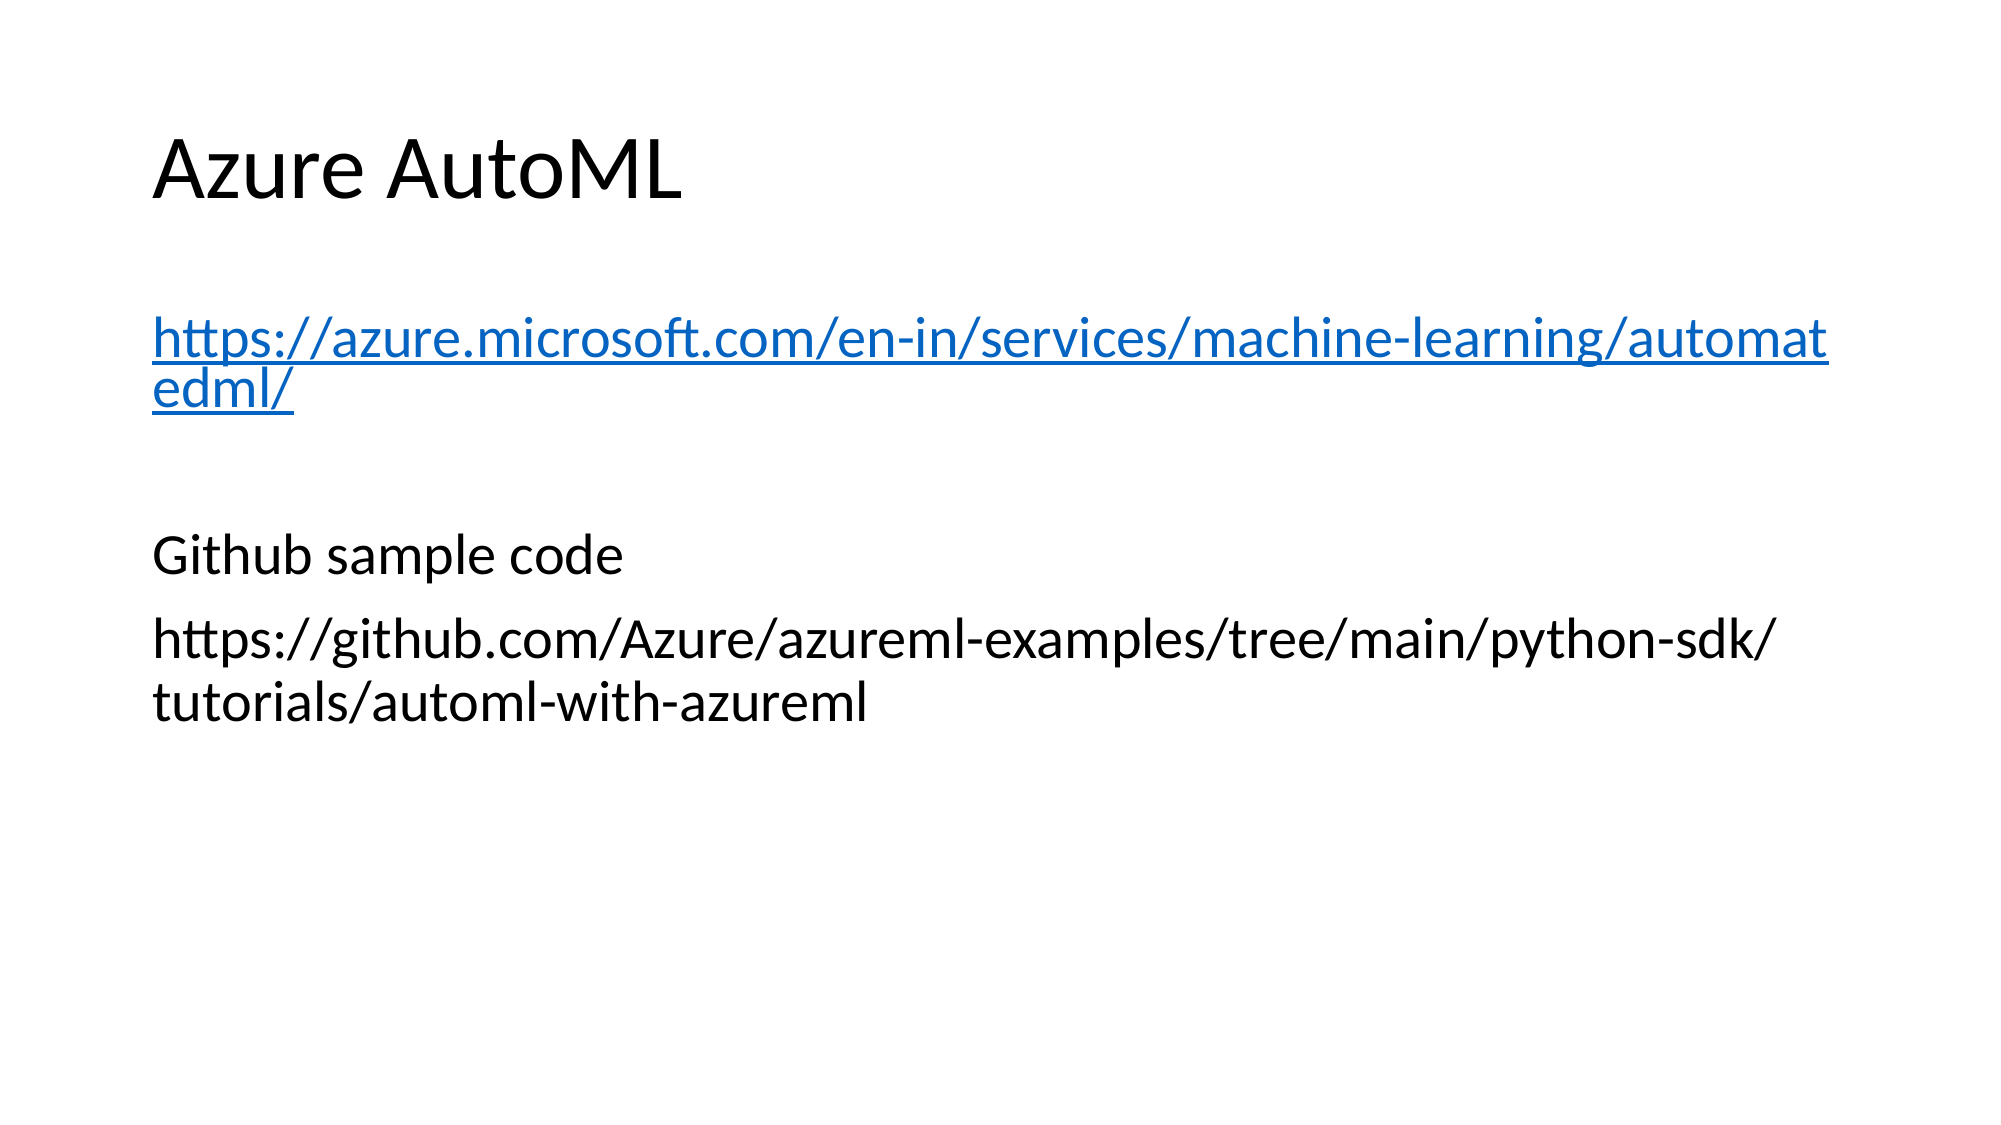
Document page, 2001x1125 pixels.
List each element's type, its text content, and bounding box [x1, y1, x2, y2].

list https://azure.microsoft.com/en-in/services/machine-learning/automatedml/ Github sample code https://github.com/Azure/azureml-examples/tree/main/python-sdk/tutorials/automl-with-azureml [137, 299, 1863, 1014]
title Azure AutoML [137, 59, 1863, 278]
